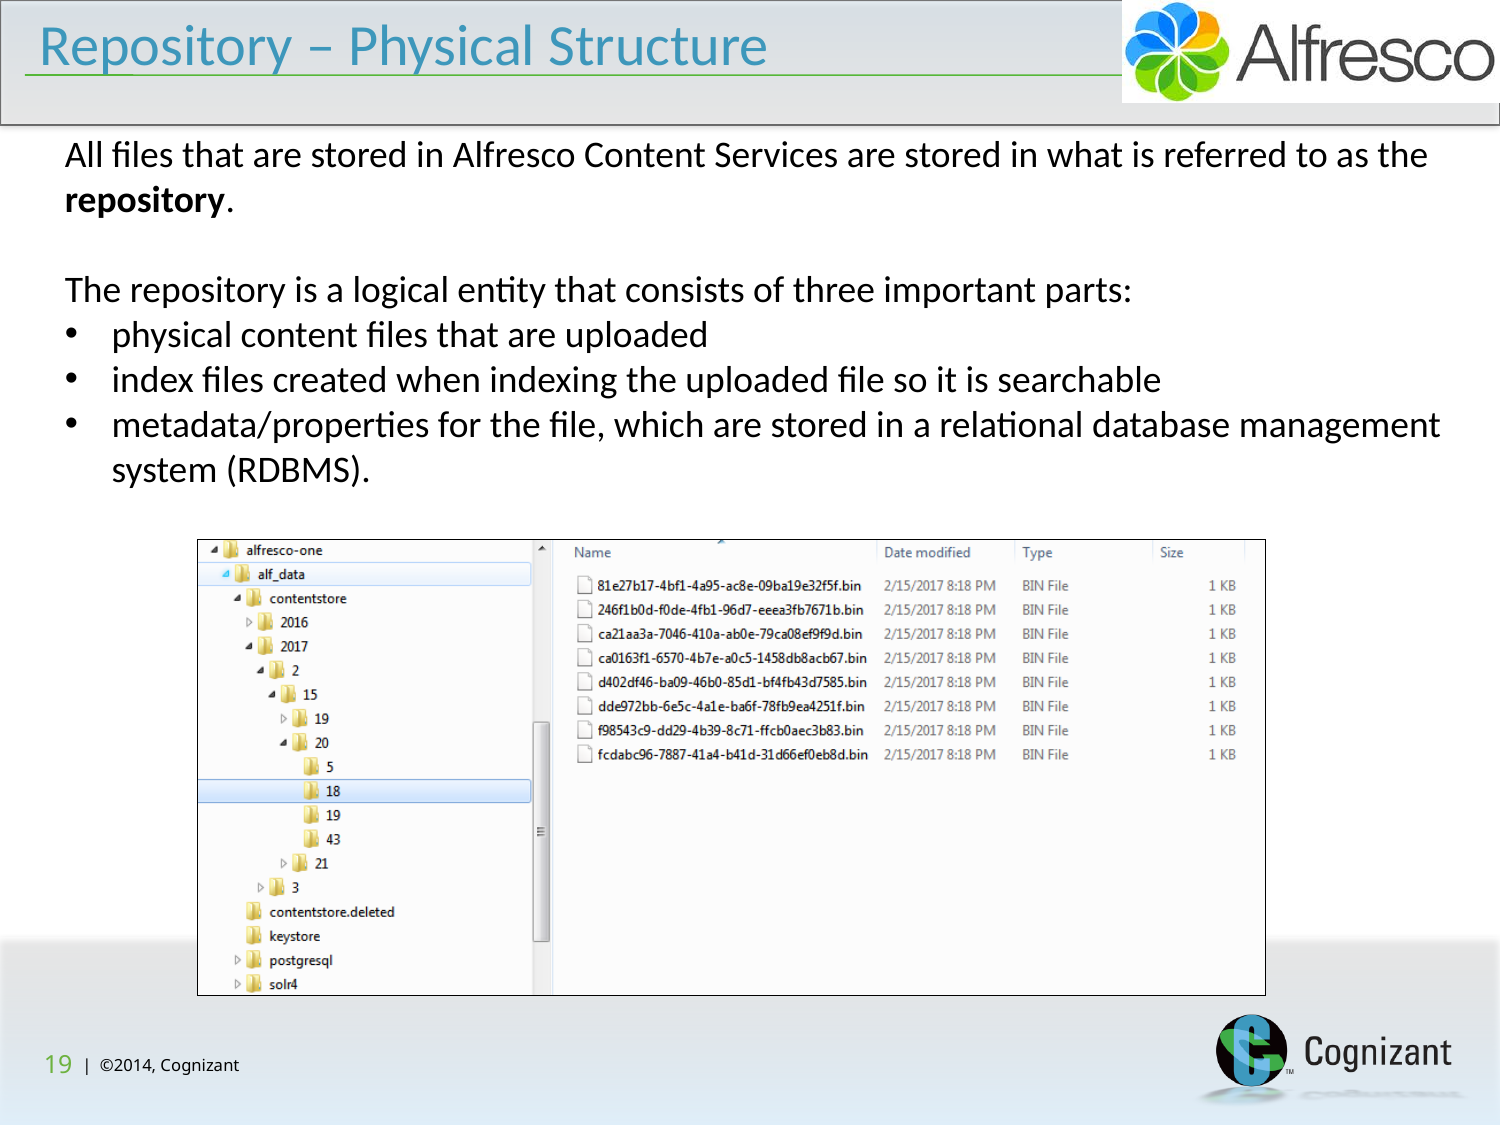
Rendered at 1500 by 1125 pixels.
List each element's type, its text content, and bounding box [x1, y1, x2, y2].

picture [1165, 1006, 1488, 1125]
text_box All files that are stored in Alfresco Content Services are stored in what is referred to as the repository. The repository is a logical entity that consists of three important parts: physical content files that are uploaded index files created when indexing the uploaded file so it is searchable metadata/properties for the file, which are stored in a relational database management system (RDBMS). [50, 123, 1462, 498]
title Repository – Physical Structure [24, 0, 1120, 86]
picture [1122, 0, 1500, 103]
picture [196, 538, 1266, 996]
slide_number 19 [12, 1037, 88, 1113]
